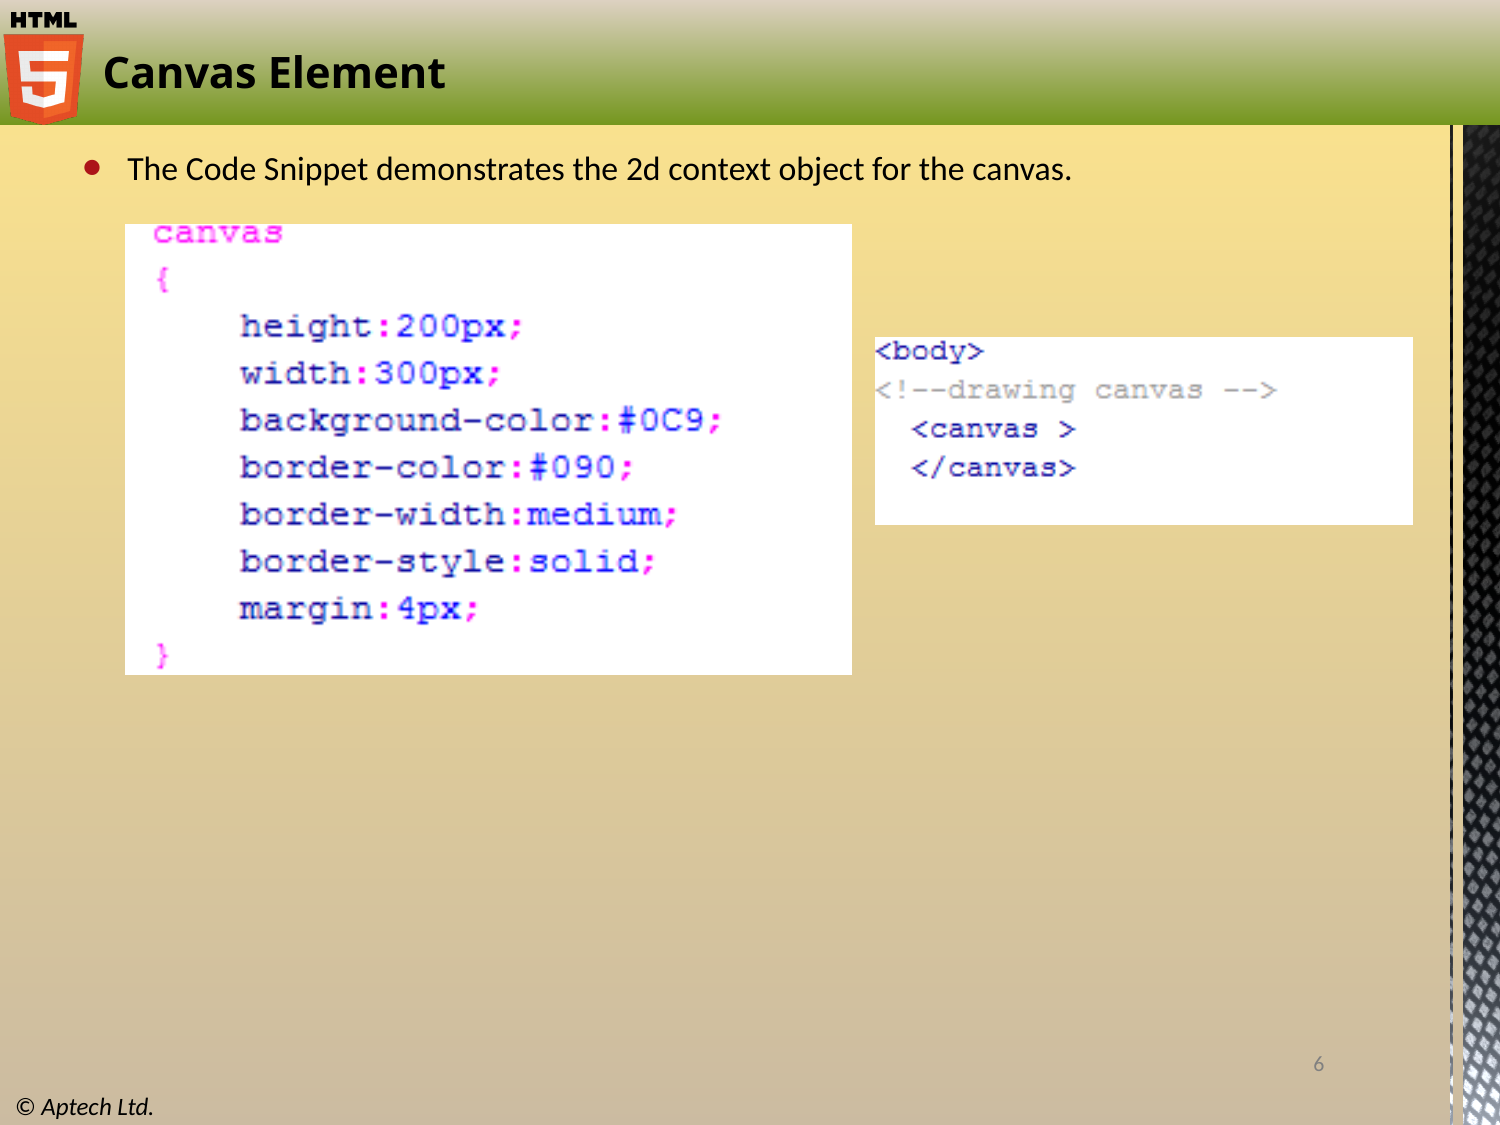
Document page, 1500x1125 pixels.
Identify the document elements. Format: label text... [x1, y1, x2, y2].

title Canvas Element [87, 37, 1338, 105]
picture [124, 224, 852, 676]
picture [1447, 125, 1500, 1125]
picture [0, 12, 100, 125]
slide_number 6 [1275, 1050, 1363, 1075]
picture [874, 337, 1413, 526]
text_box The Code Snippet demonstrates the 2d context object for the canvas. [37, 137, 1375, 238]
